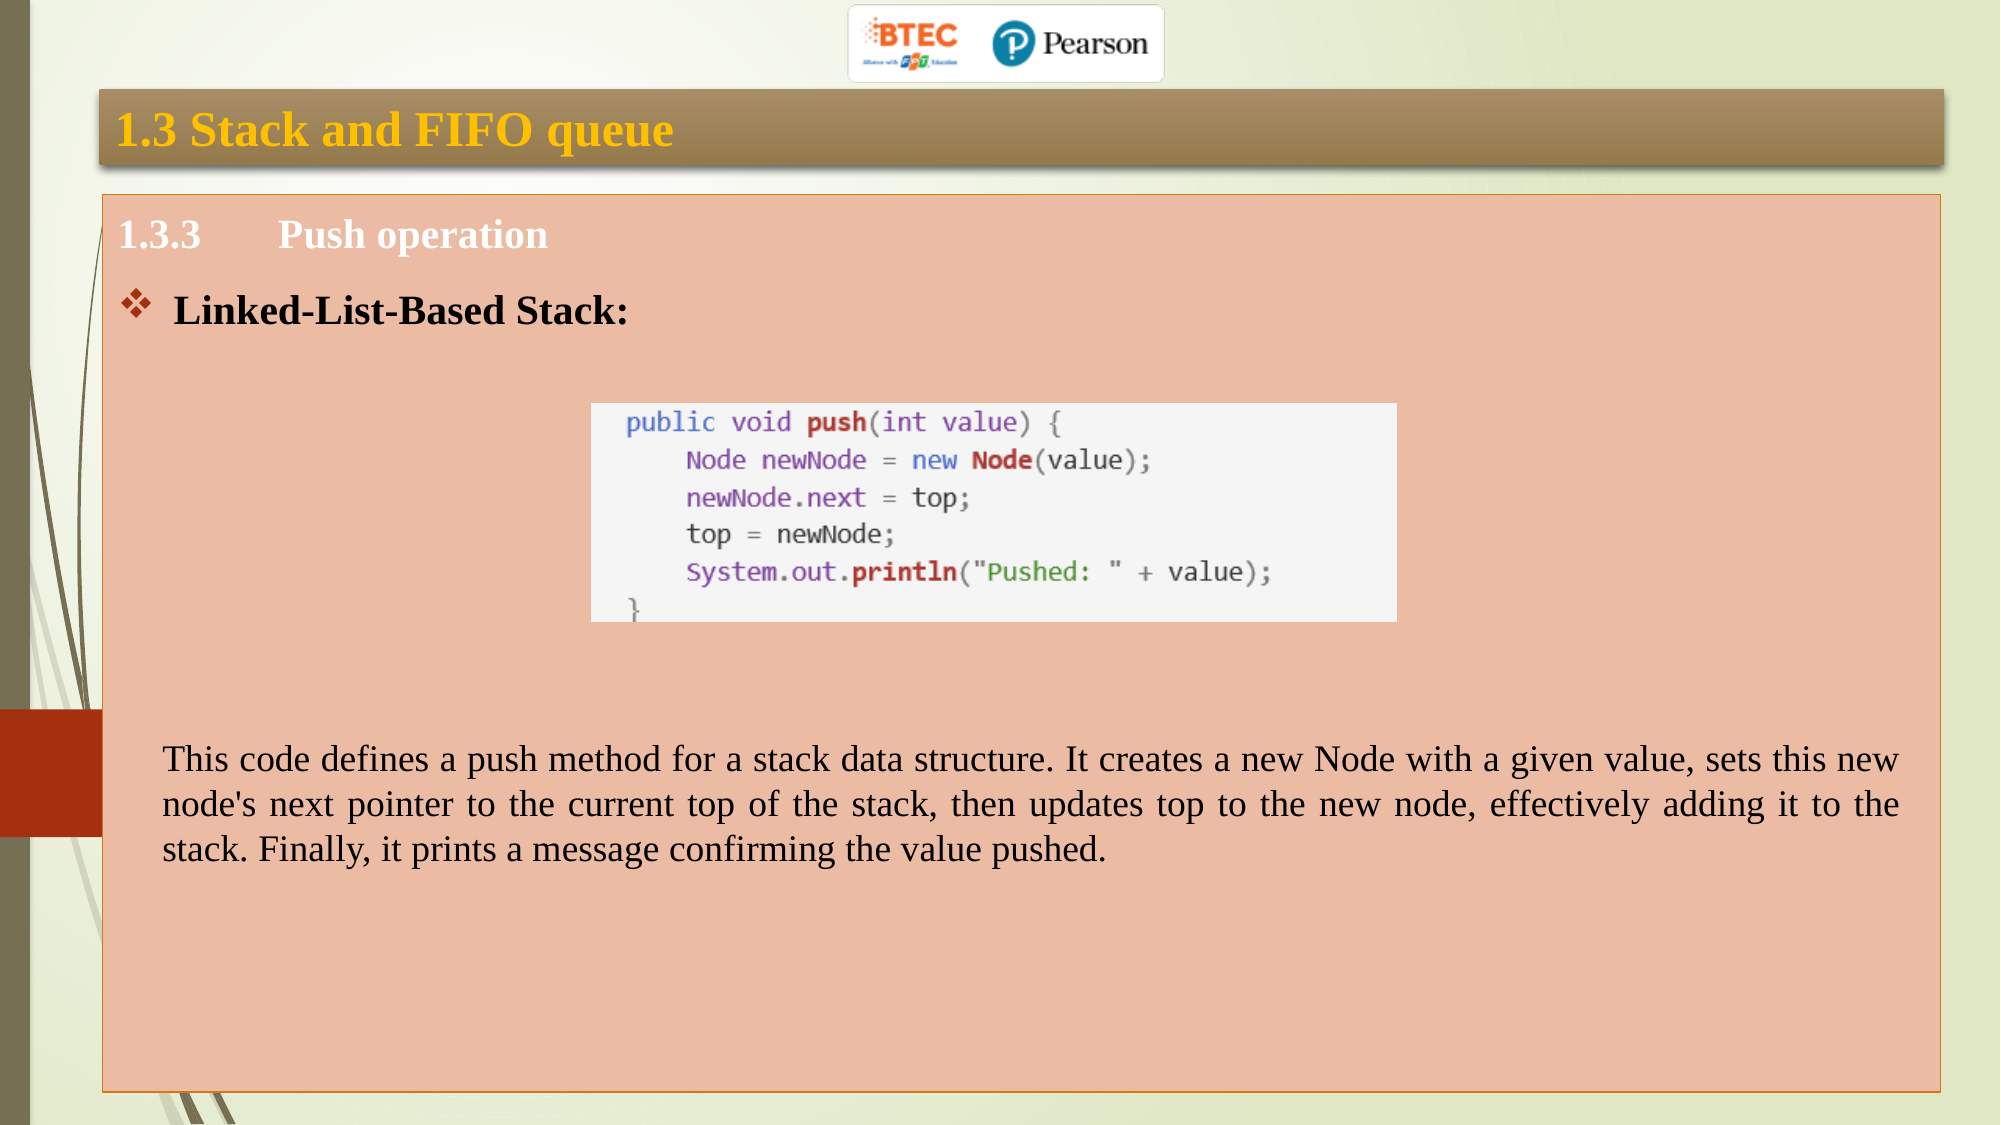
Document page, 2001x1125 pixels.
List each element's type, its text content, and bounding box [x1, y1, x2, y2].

text_box This code defines a push method for a stack data structure. It creates a new Node with a given value, sets this new node's next pointer to the current top of the stack, then updates top to the new node, effectively adding it to the stack. Finally, it prints a message confirming the value pushed. [147, 726, 1918, 877]
title 1.3 Stack and FIFO queue [99, 89, 1945, 165]
picture [842, 0, 1171, 90]
subtitle 1.3.3 Push operation Linked-List-Based Stack: [102, 194, 1941, 1093]
picture [591, 403, 1397, 622]
